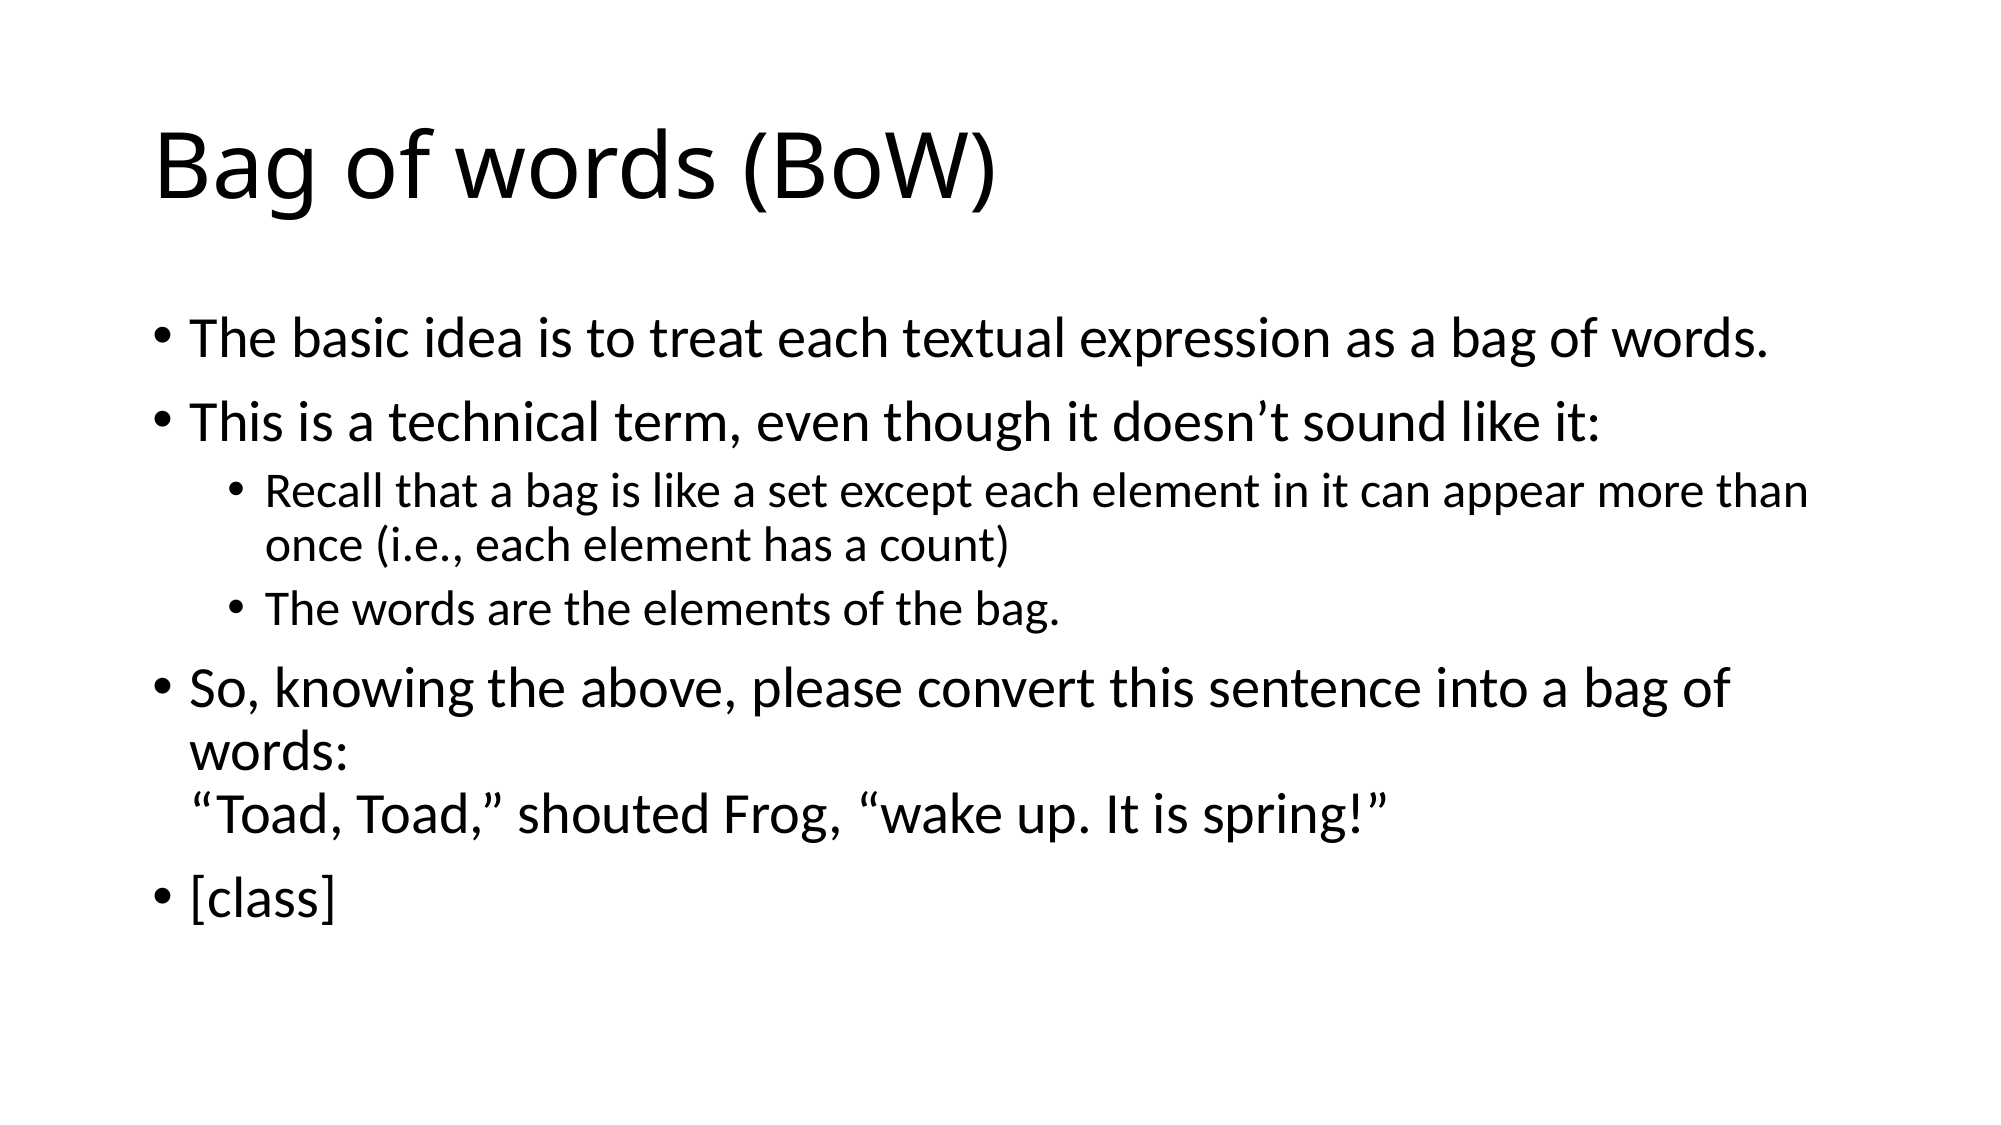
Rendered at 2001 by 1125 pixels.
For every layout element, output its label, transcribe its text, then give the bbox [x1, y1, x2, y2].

list The basic idea is to treat each textual expression as a bag of words. This is a technical term, even though it doesn’t sound like it: Recall that a bag is like a set except each element in it can appear more than once (i.e., each element has a count) The words are the elements of the bag. So, knowing the above, please convert this sentence into a bag of words: “Toad, Toad,” shouted Frog, “wake up. It is spring!” [class] [137, 299, 1863, 1014]
title Bag of words (BoW) [137, 59, 1863, 278]
